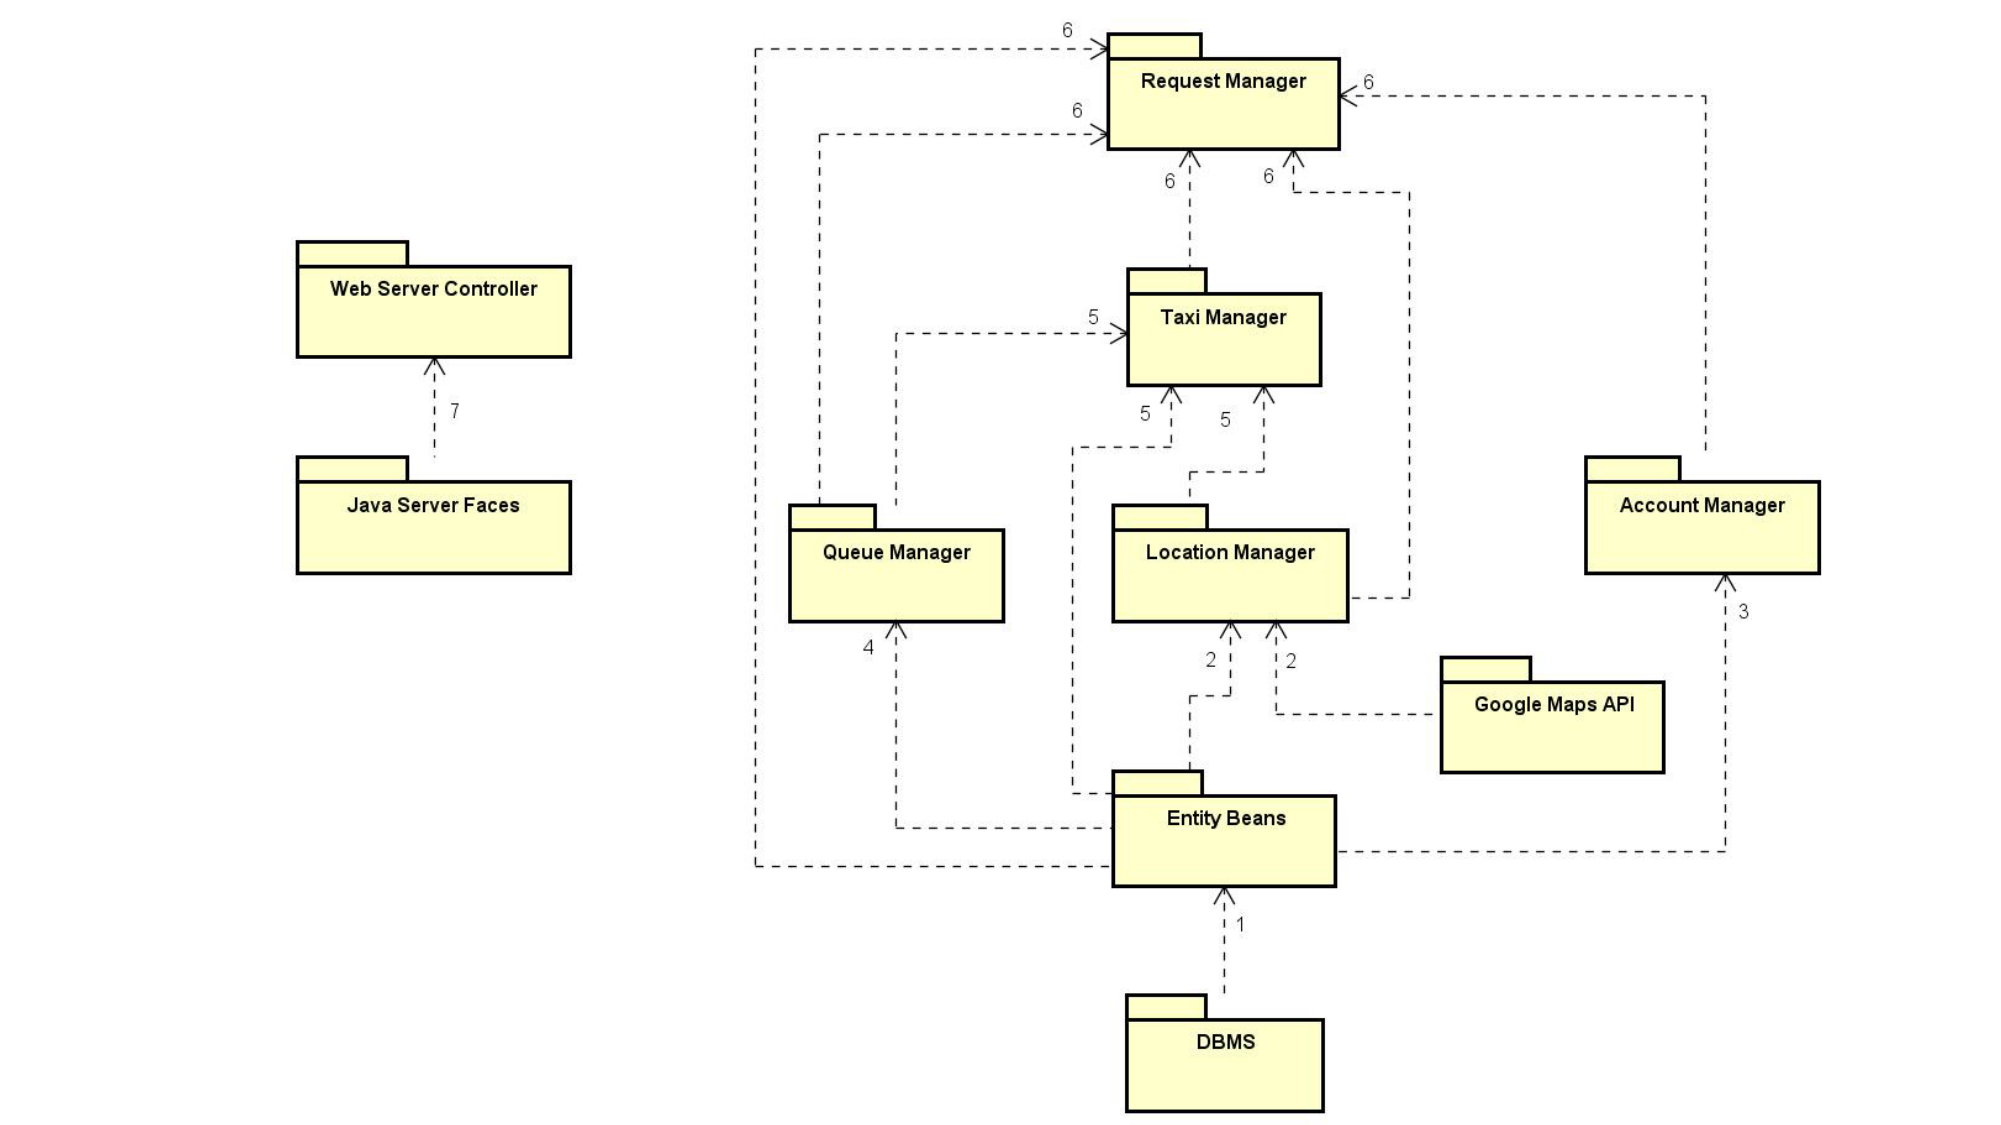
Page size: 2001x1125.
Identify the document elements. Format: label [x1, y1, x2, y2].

picture [281, 0, 1835, 1125]
